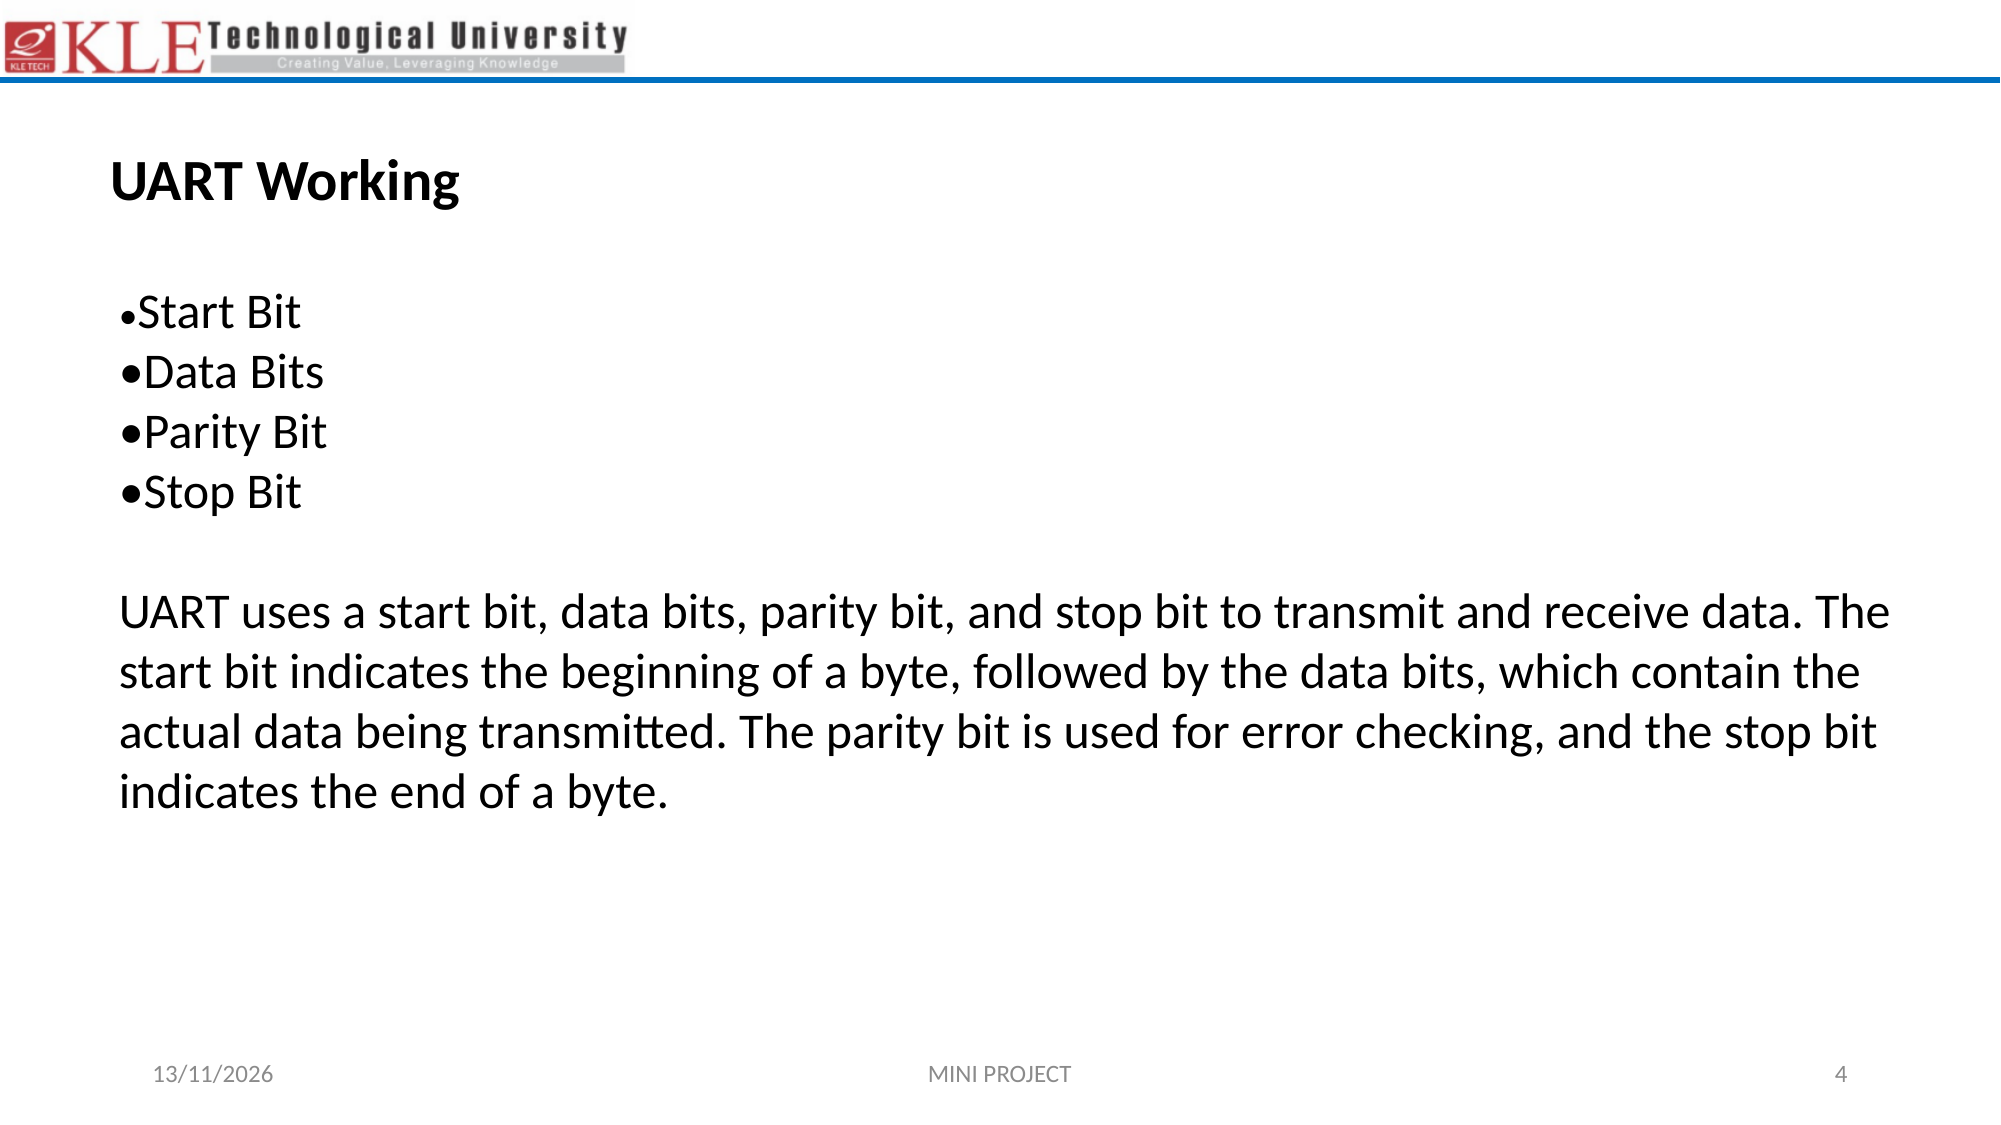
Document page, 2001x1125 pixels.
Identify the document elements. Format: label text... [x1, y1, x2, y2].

text_box UART Working [95, 135, 1464, 290]
picture [0, 0, 635, 79]
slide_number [137, 1042, 588, 1103]
slide_number 4 [1412, 1042, 1863, 1103]
text_box •Start Bit •Data Bits •Parity Bit •Stop Bit UART uses a start bit, data bits, parity bit, and stop bit to transmit and receive data. The start bit indicates the beginning of a byte, followed by the data bits, which contain the actual data being transmitted. The parity bit is used for error checking, and the stop bit indicates the end of a byte. [103, 271, 2000, 887]
footer MINI PROJECT [662, 1042, 1338, 1103]
